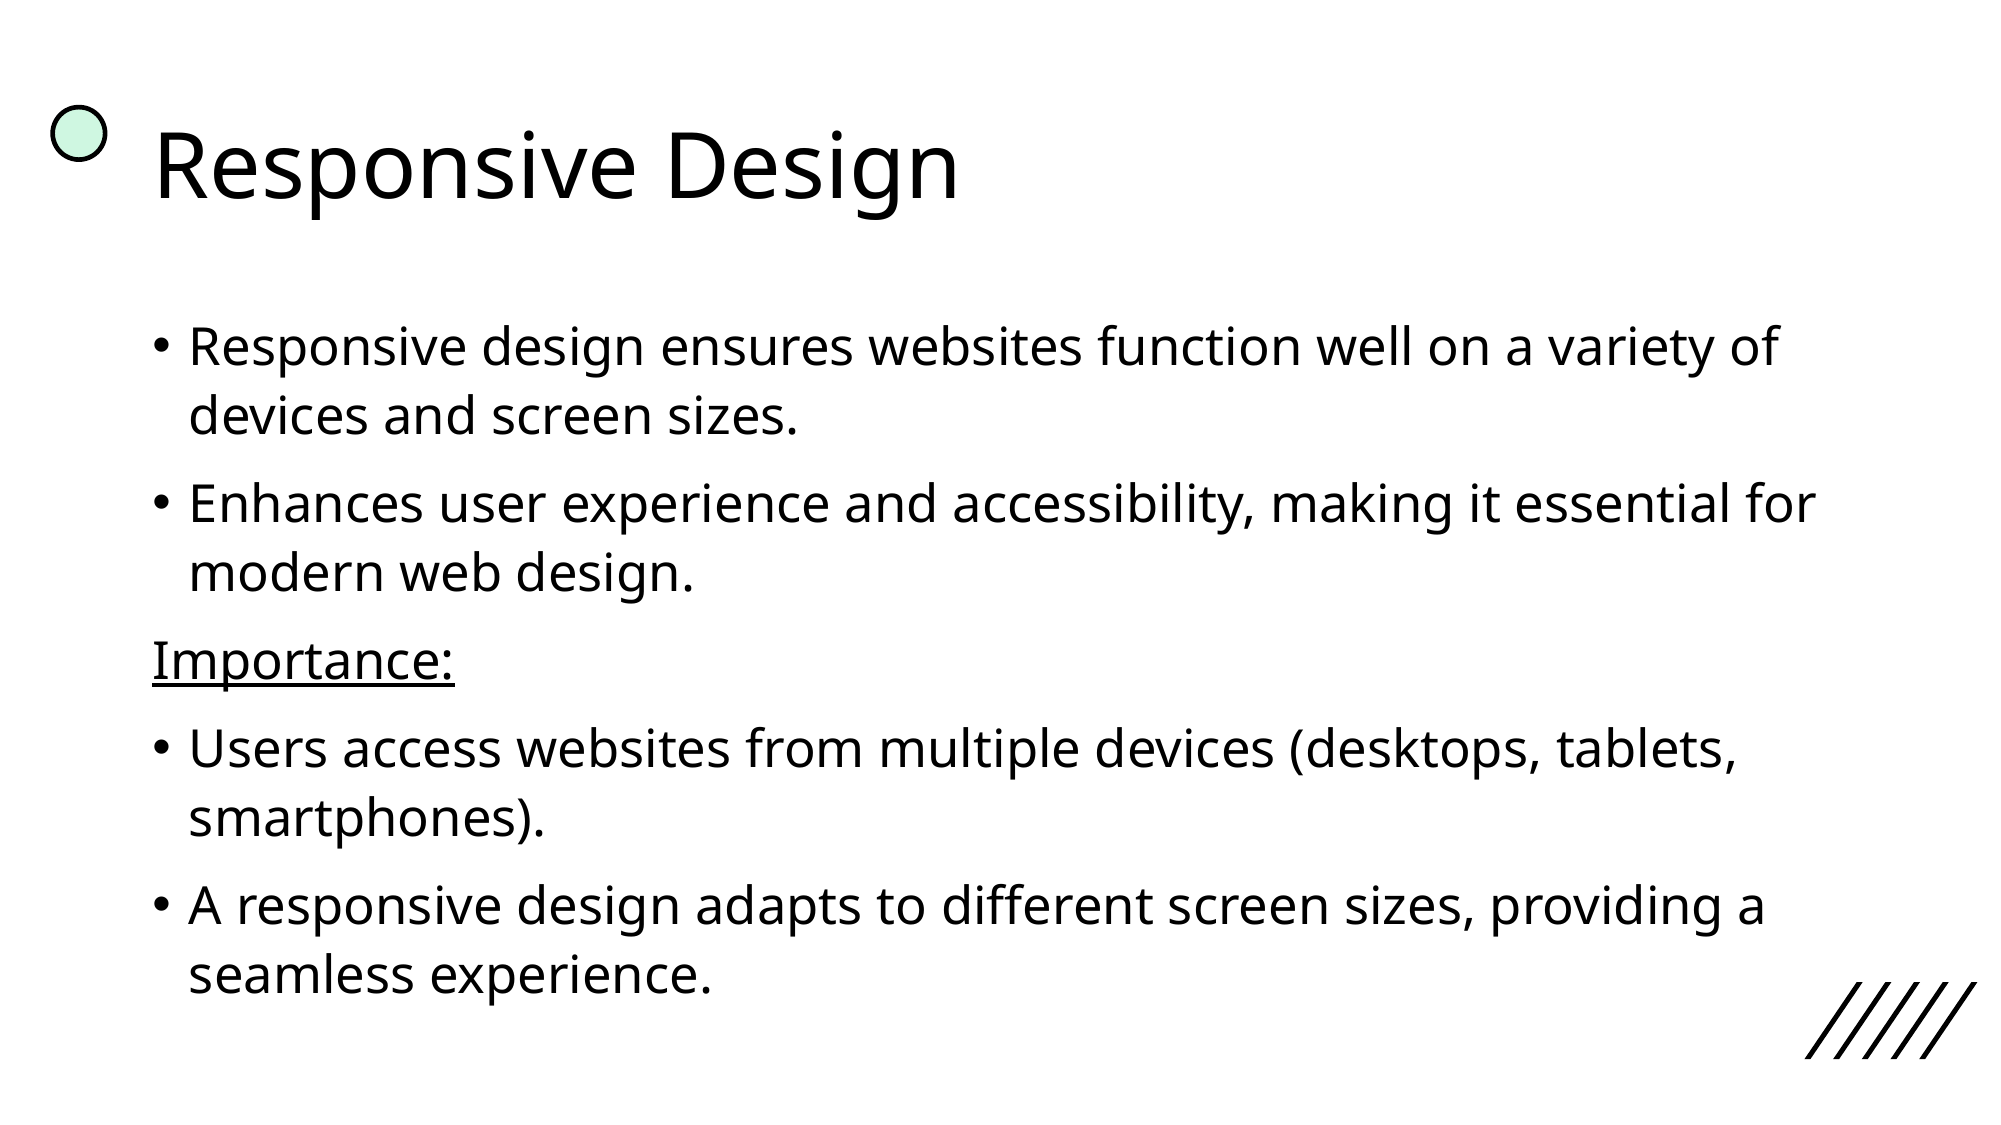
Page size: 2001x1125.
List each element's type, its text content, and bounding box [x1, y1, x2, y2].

title Responsive Design [137, 59, 1863, 278]
list Responsive design ensures websites function well on a variety of devices and screen sizes. Enhances user experience and accessibility, making it essential for modern web design. Importance: Users access websites from multiple devices (desktops, tablets, smartphones). A responsive design adapts to different screen sizes, providing a seamless experience. [137, 299, 1863, 1014]
